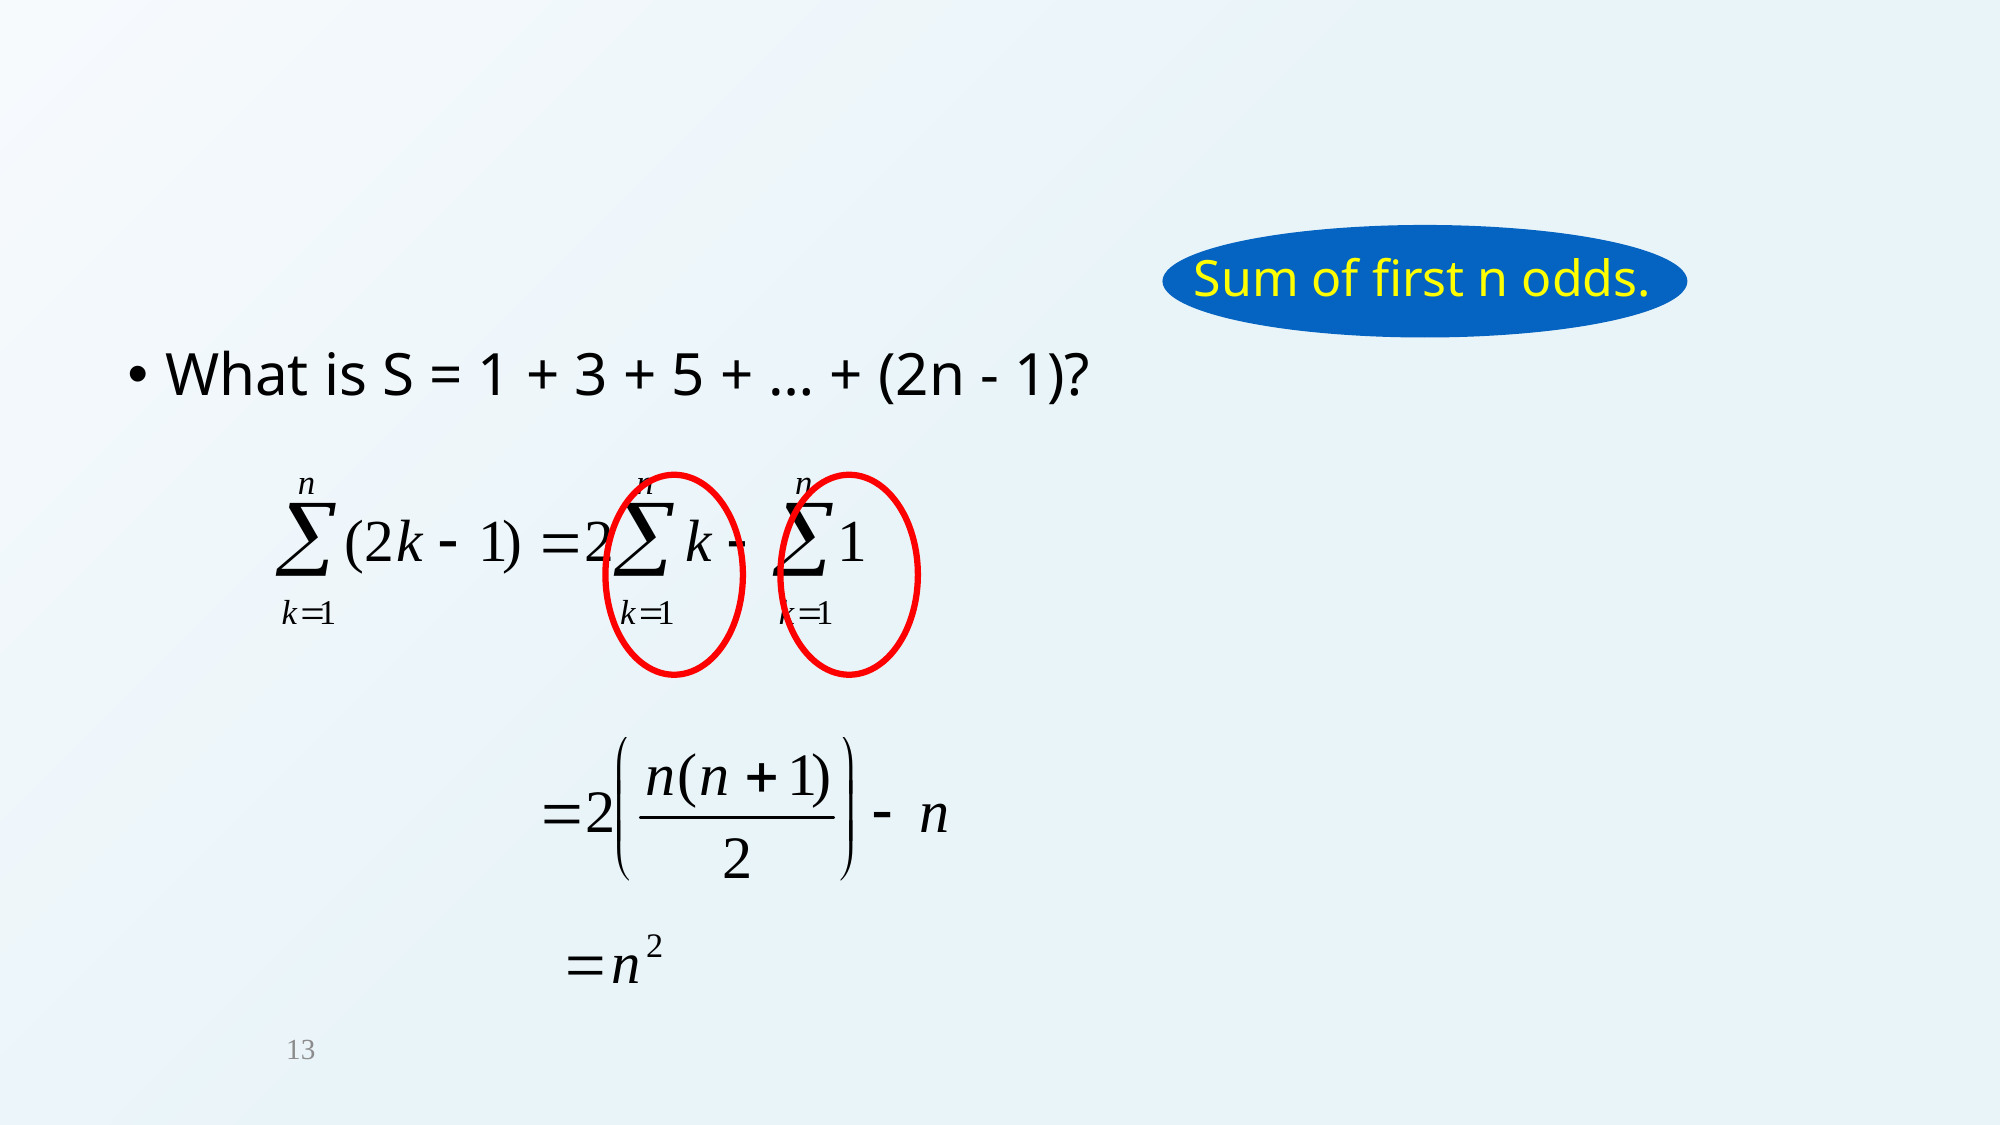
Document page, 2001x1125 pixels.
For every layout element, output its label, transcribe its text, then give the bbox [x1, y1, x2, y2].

text_box [792, 478, 918, 675]
list What is S = 1 + 3 + 5 + … + (2n - 1)? [112, 337, 1363, 1013]
text_box [617, 631, 731, 675]
slide_number 13 [0, 1017, 331, 1078]
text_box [530, 737, 957, 898]
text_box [555, 924, 668, 989]
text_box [1162, 224, 1688, 338]
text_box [267, 462, 868, 631]
